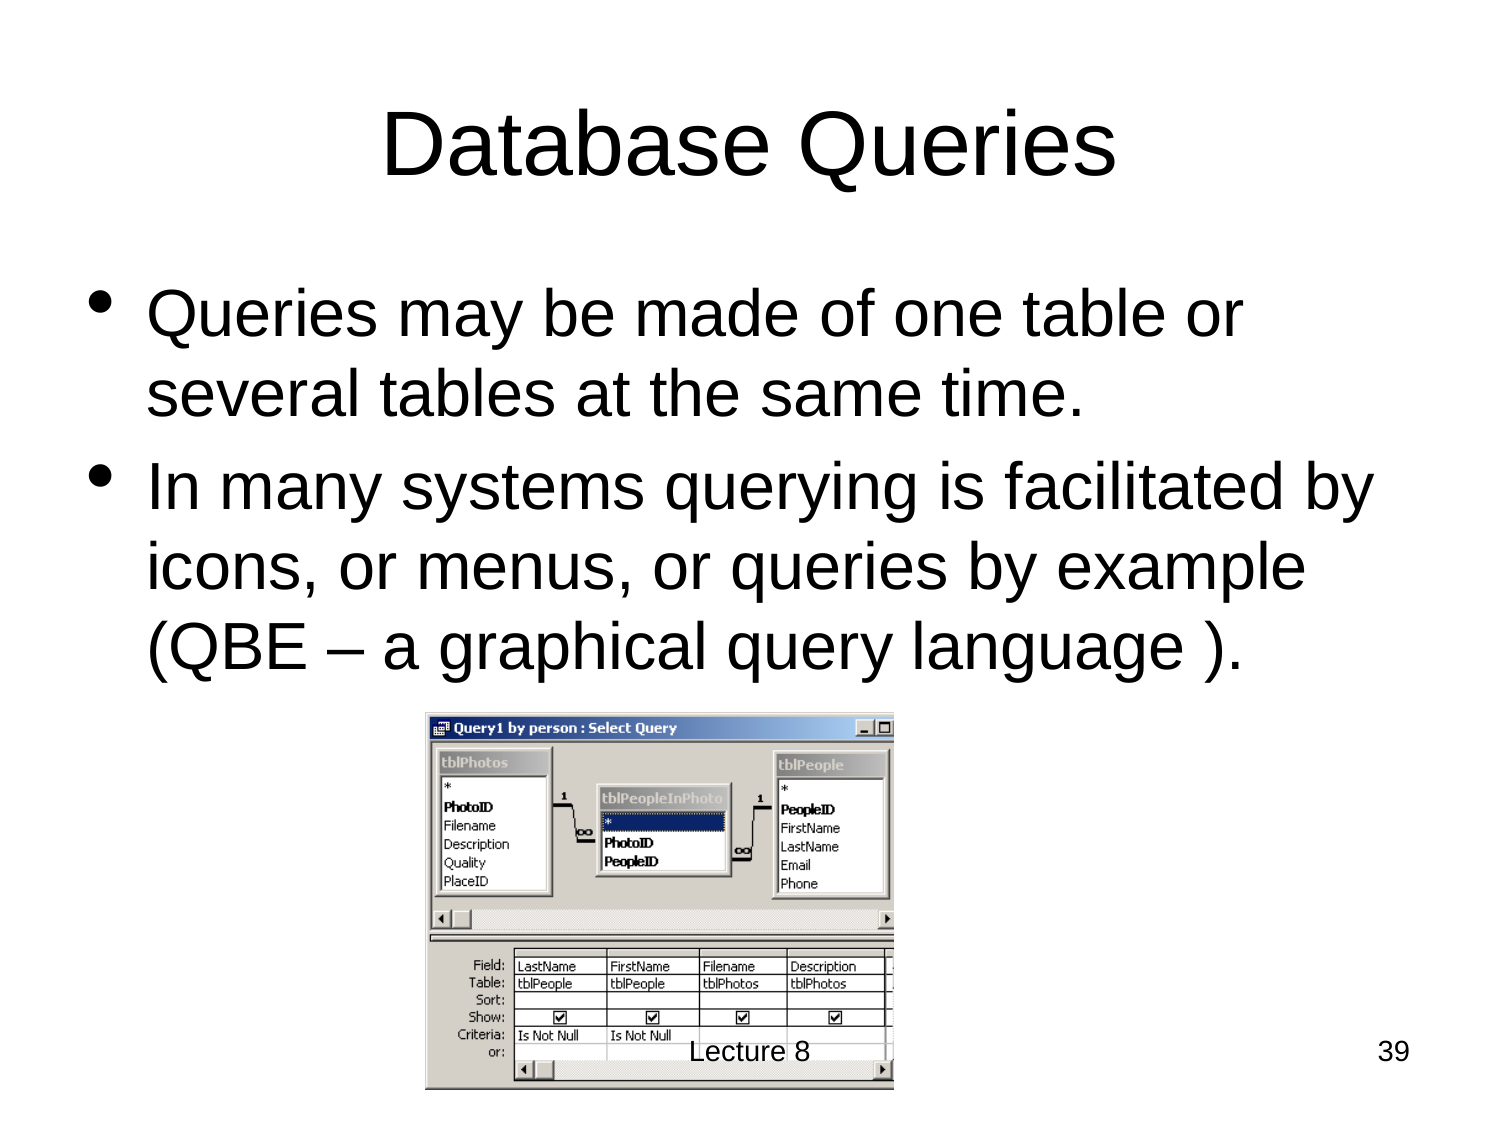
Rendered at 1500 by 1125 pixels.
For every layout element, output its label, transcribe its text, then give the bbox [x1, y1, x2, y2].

footer Lecture 8 [512, 1024, 988, 1103]
picture [424, 712, 894, 1090]
title Database Queries [74, 44, 1426, 233]
slide_number <number> [1074, 1024, 1425, 1103]
list Queries may be made of one table or several tables at the same time. In many systems querying is facilitated by icons, or menus, or queries by example (QBE – a graphical query language ). [74, 262, 1426, 1006]
